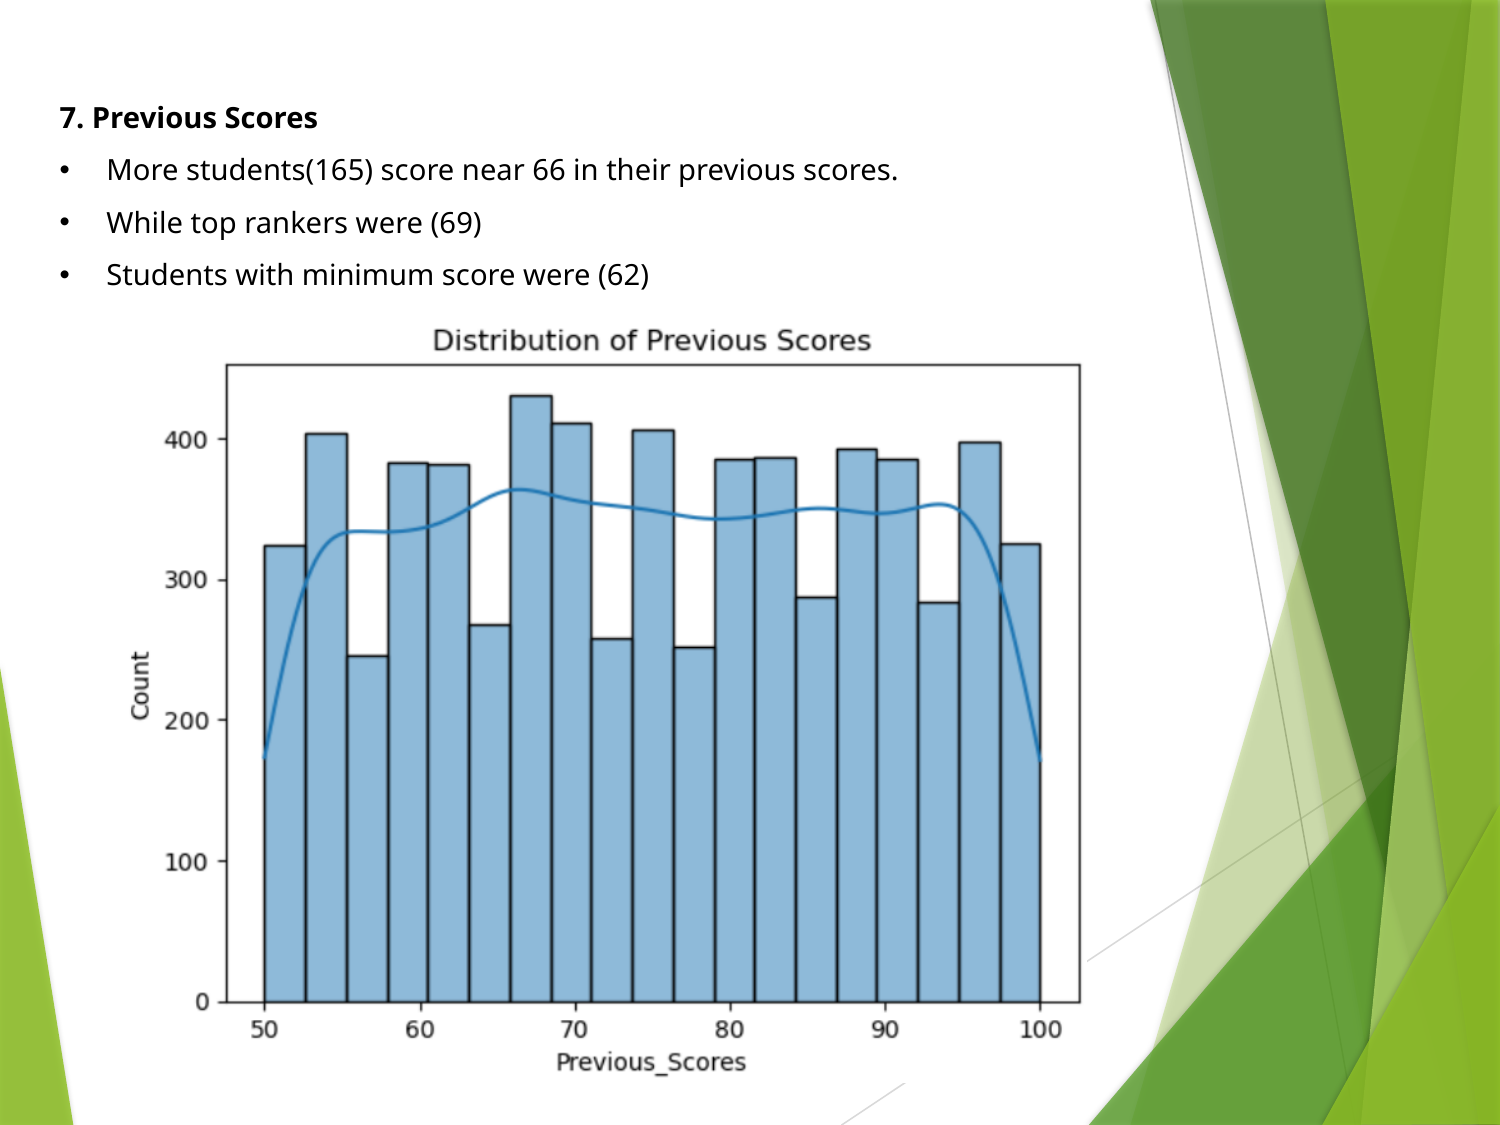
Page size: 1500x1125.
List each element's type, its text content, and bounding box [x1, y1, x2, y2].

picture [119, 320, 1088, 1083]
text_box 7. Previous Scores More students(165) score near 66 in their previous scores. While top rankers were (69) Students with minimum score were (62) [44, 74, 1163, 299]
